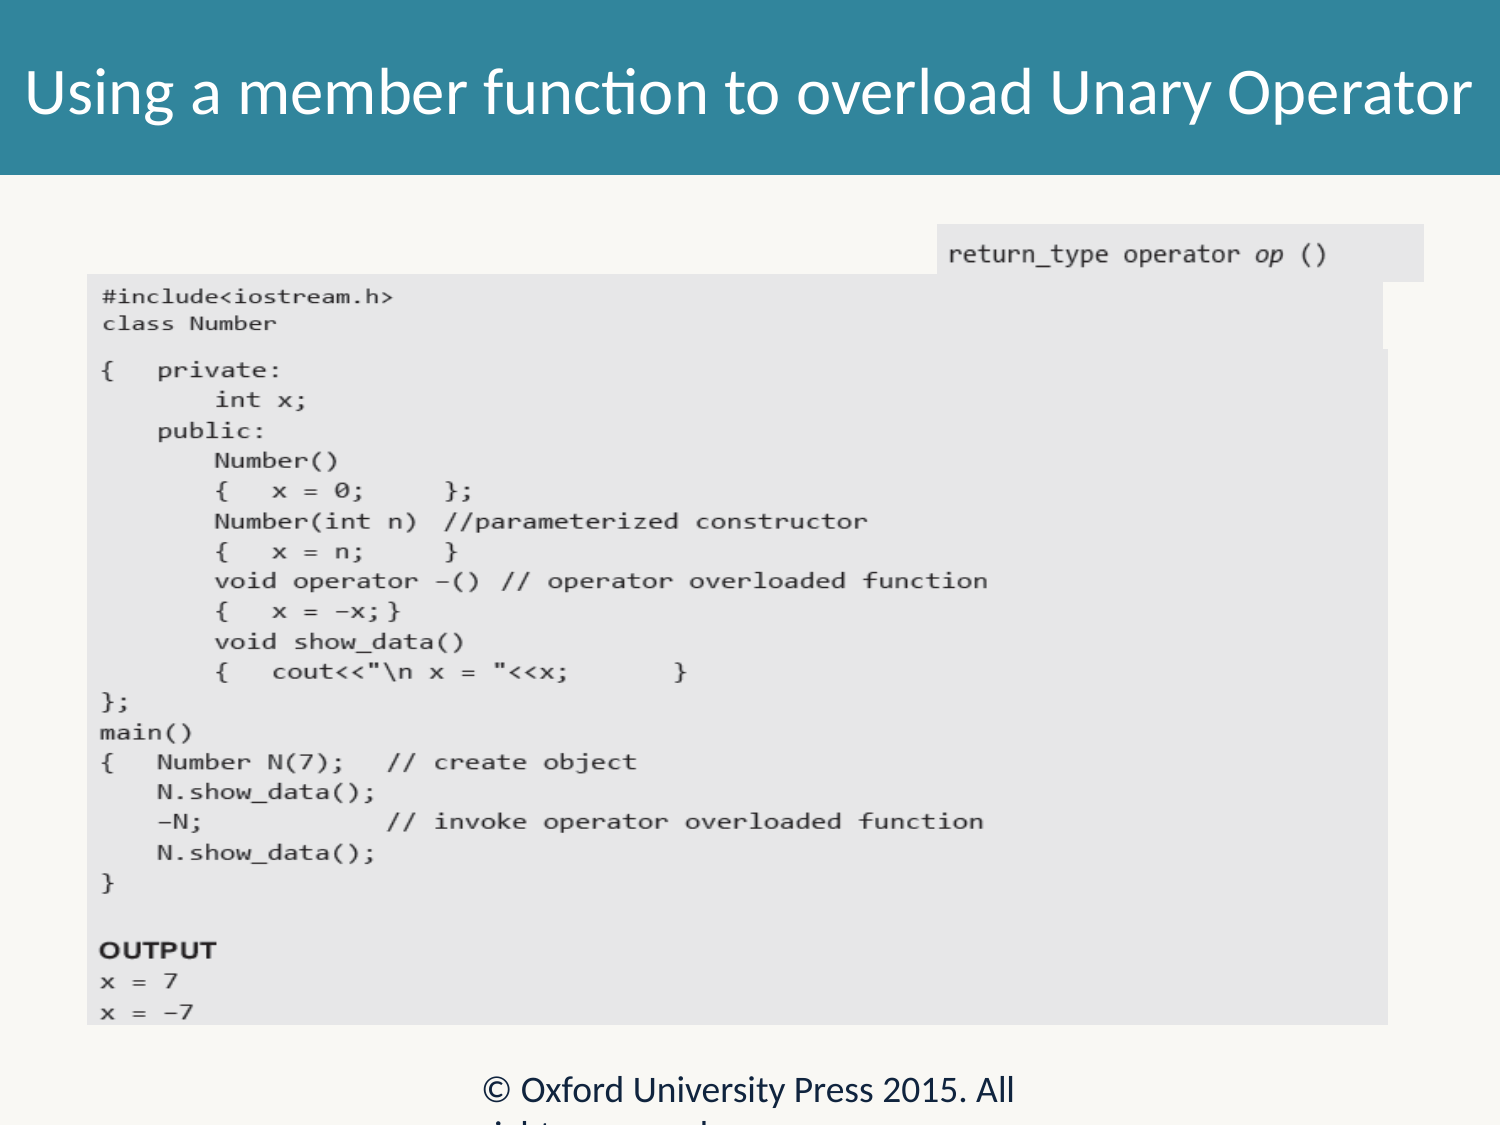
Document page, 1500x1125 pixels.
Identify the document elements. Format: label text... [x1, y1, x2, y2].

footer © Oxford University Press 2015. All rights reserved. [466, 1057, 1094, 1118]
picture [87, 274, 1388, 1026]
title Using a member function to overload Unary Operator [0, 0, 1500, 175]
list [937, 224, 1424, 282]
